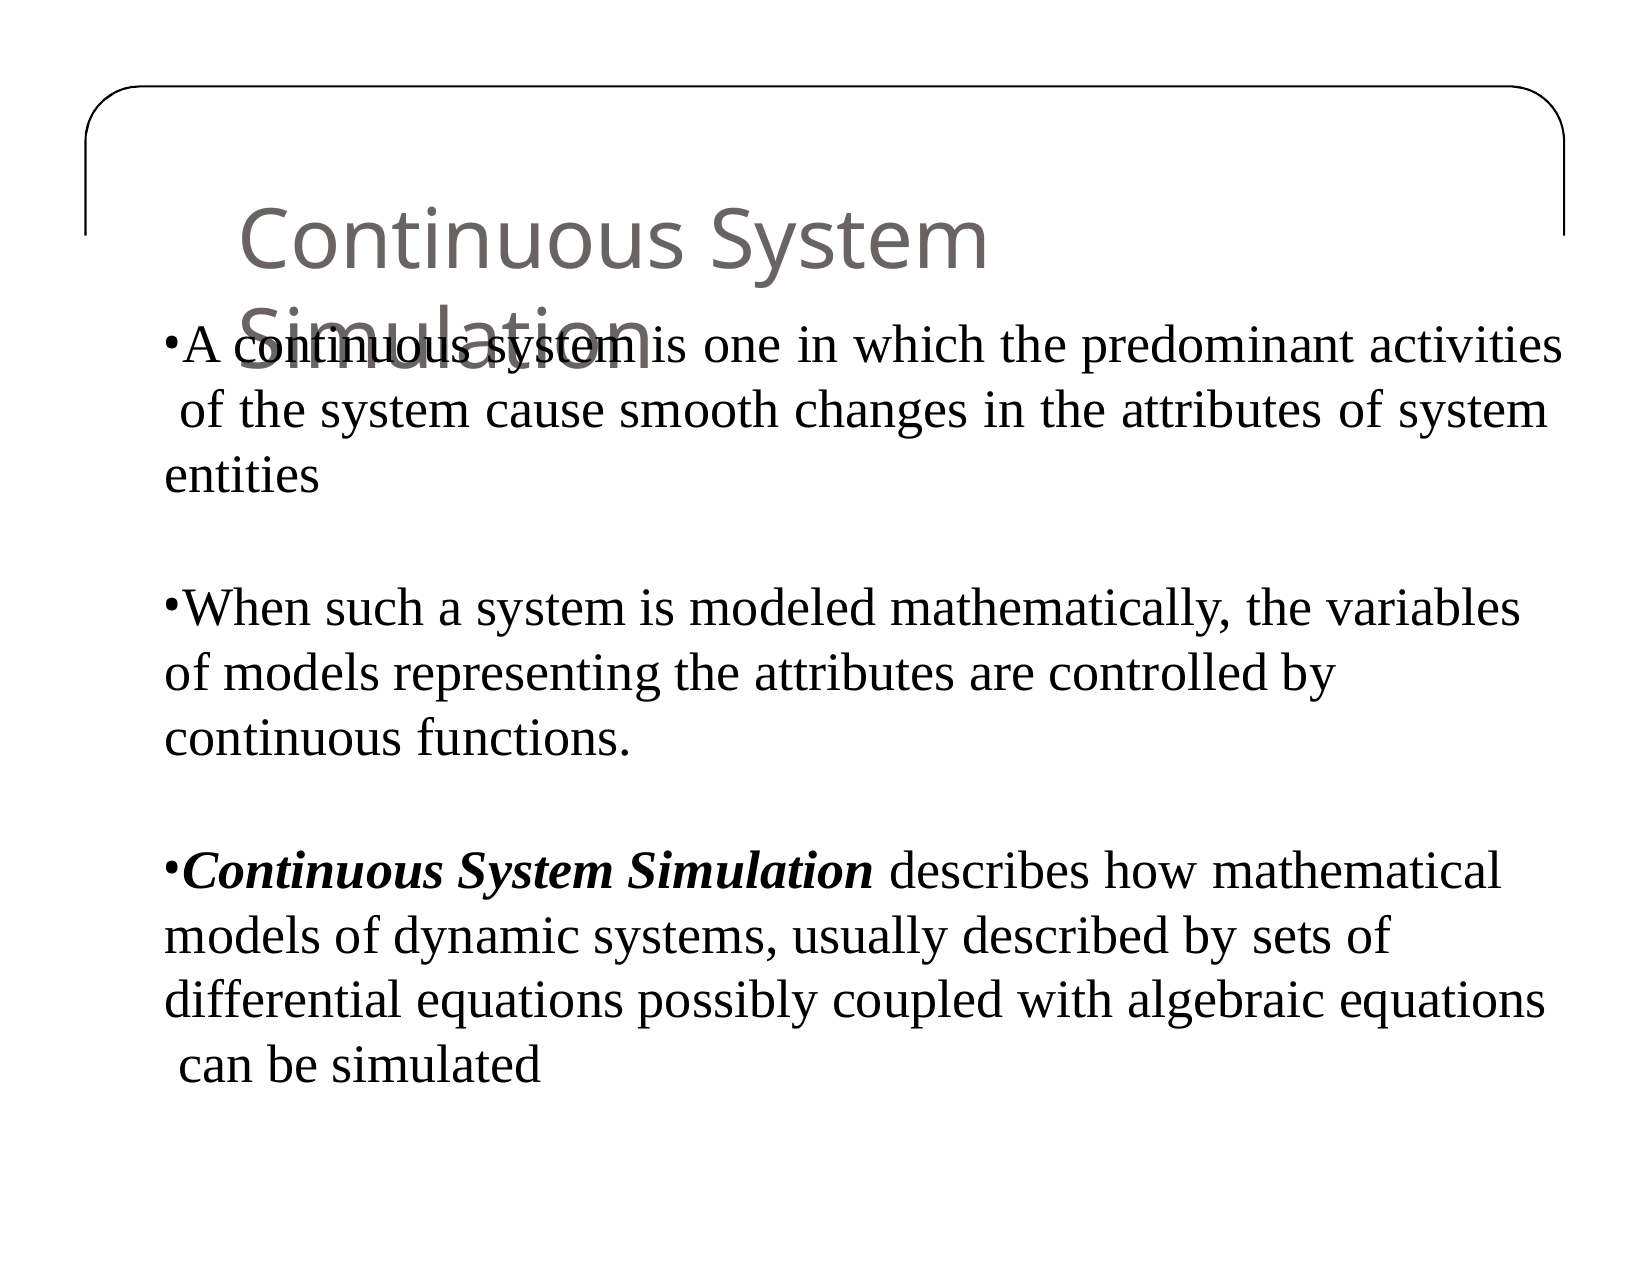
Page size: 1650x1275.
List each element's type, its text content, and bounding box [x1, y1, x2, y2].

title Continuous System Simulation [235, 183, 1359, 306]
text_box A continuous system is one in which the predominant activities of the system cause smooth changes in the attributes of system entities When such a system is modeled mathematically, the variables of models representing the attributes are controlled by continuous functions. Continuous System Simulation describes how mathematical models of dynamic systems, usually described by sets of differential equations possibly coupled with algebraic equations can be simulated [162, 306, 1565, 1094]
